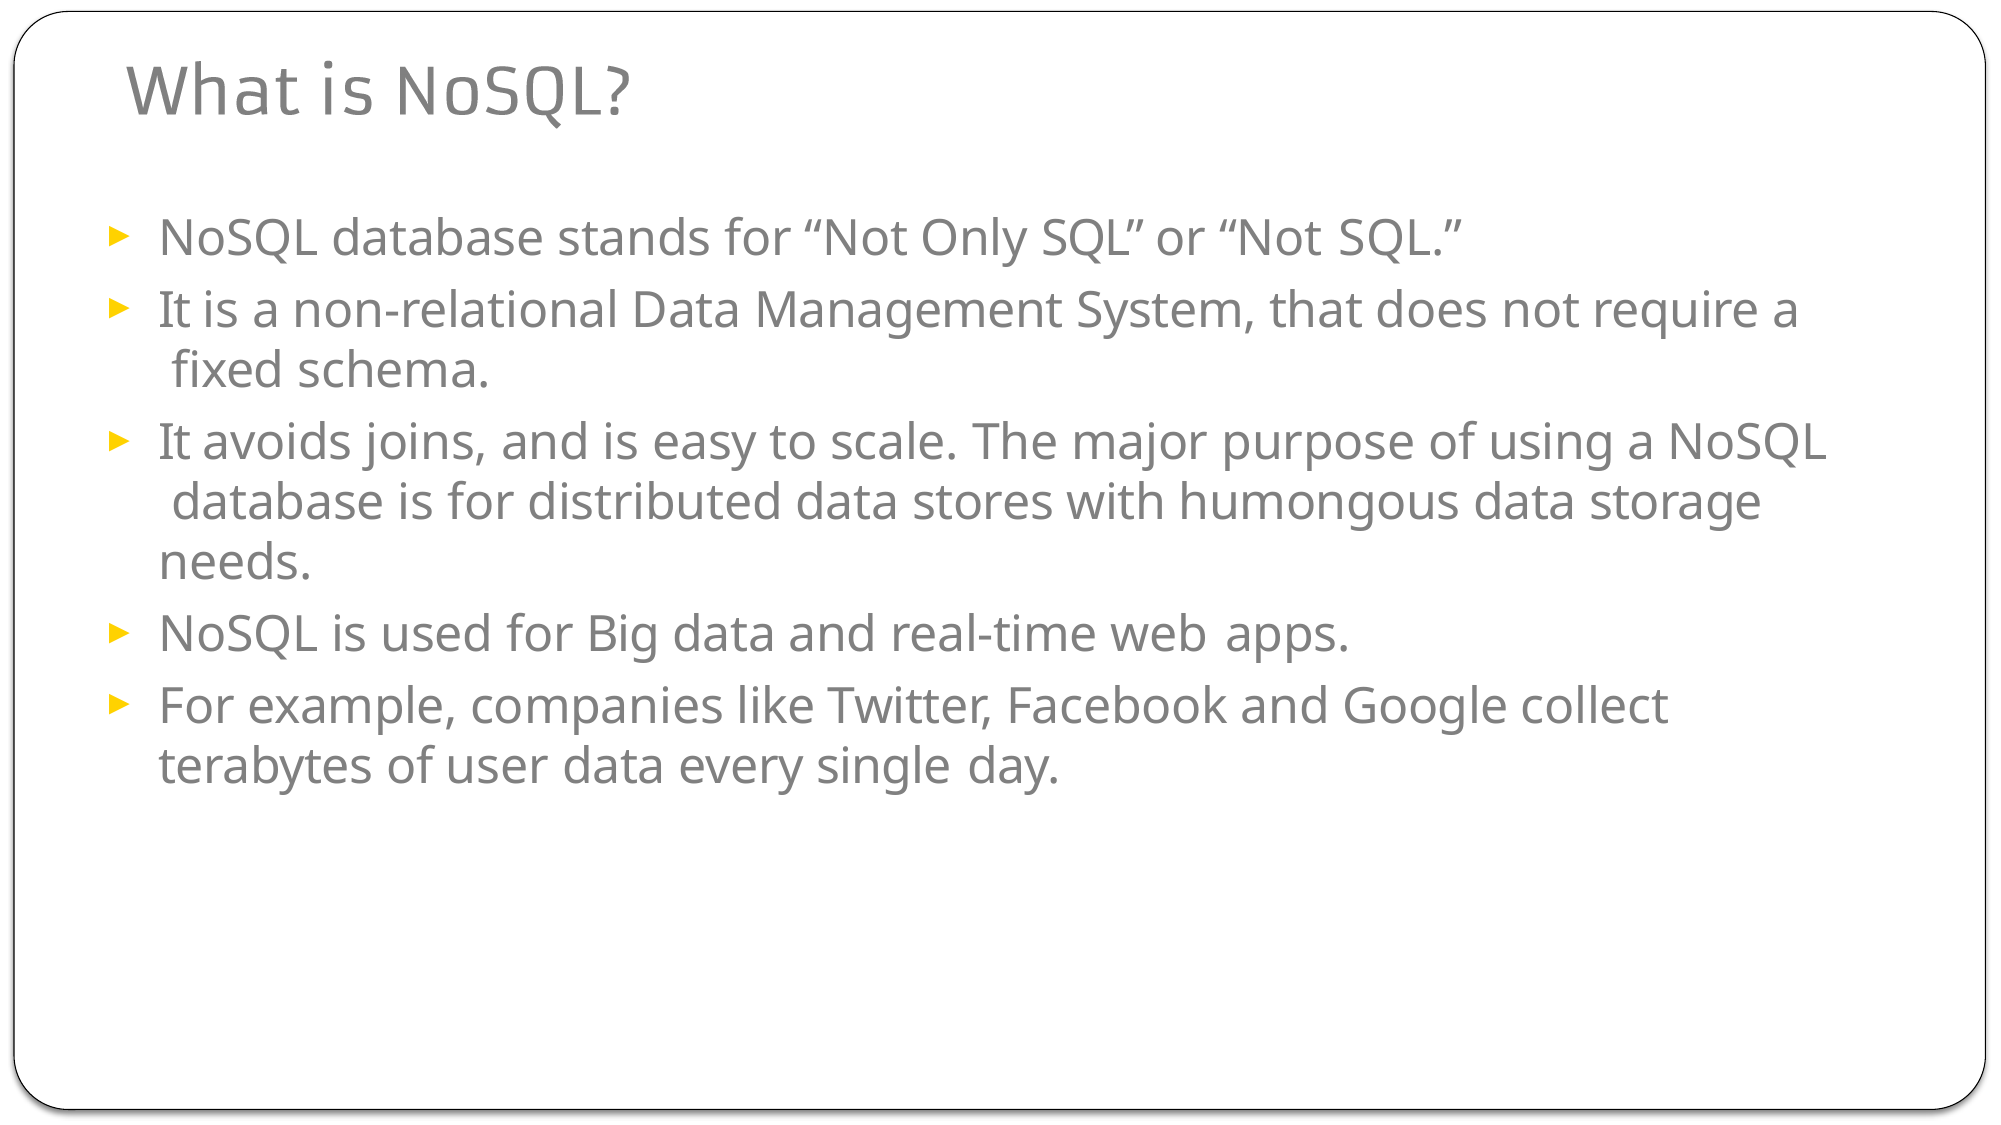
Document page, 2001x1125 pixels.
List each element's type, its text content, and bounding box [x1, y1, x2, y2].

text_box [125, 53, 669, 132]
text_box NoSQL database stands for “Not Only SQL” or “Not SQL.” It is a non-relational Data Management System, that does not require a fixed schema. It avoids joins, and is easy to scale. The major purpose of using a NoSQL database is for distributed data stores with humongous data storage needs. NoSQL is used for Big data and real-time web apps. For example, companies like Twitter, Facebook and Google collect terabytes of user data every single day. [100, 191, 1836, 794]
